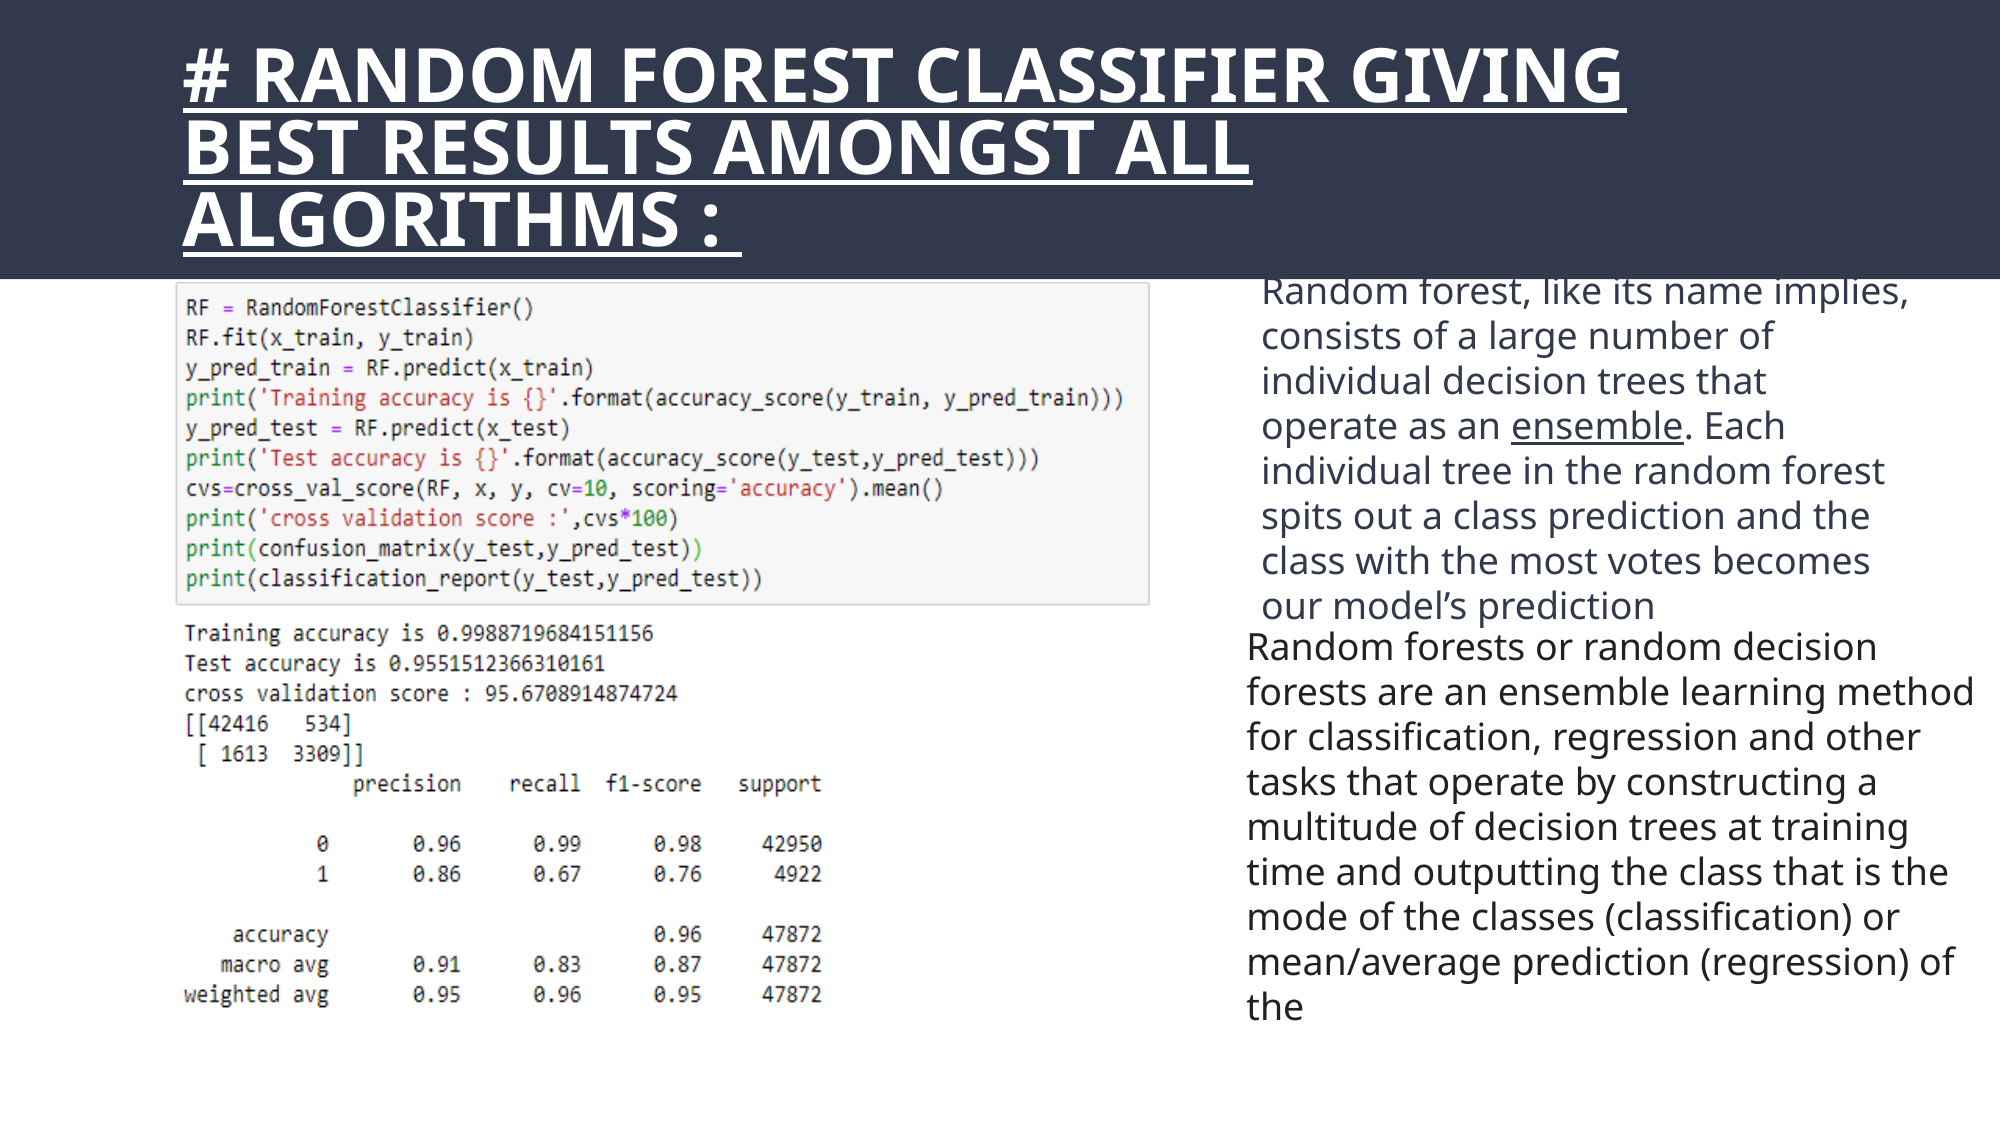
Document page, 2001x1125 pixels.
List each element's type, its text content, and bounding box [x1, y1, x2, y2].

text_box Random forest, like its name implies, consists of a large number of individual decision trees that operate as an ensemble. Each individual tree in the random forest spits out a class prediction and the class with the most votes becomes our model’s prediction [1246, 259, 1928, 547]
title # RANDOM FOREST CLASSIFIER GIVING BEST RESULTS AMONGST ALL ALGORITHMS : [168, 69, 1763, 316]
text_box Random forests or random decision forests are an ensemble learning method for classification, regression and other tasks that operate by constructing a multitude of decision trees at training time and outputting the class that is the mode of the classes (classification) or mean/average prediction (regression) of the [1231, 615, 2000, 949]
picture [167, 282, 1150, 1030]
